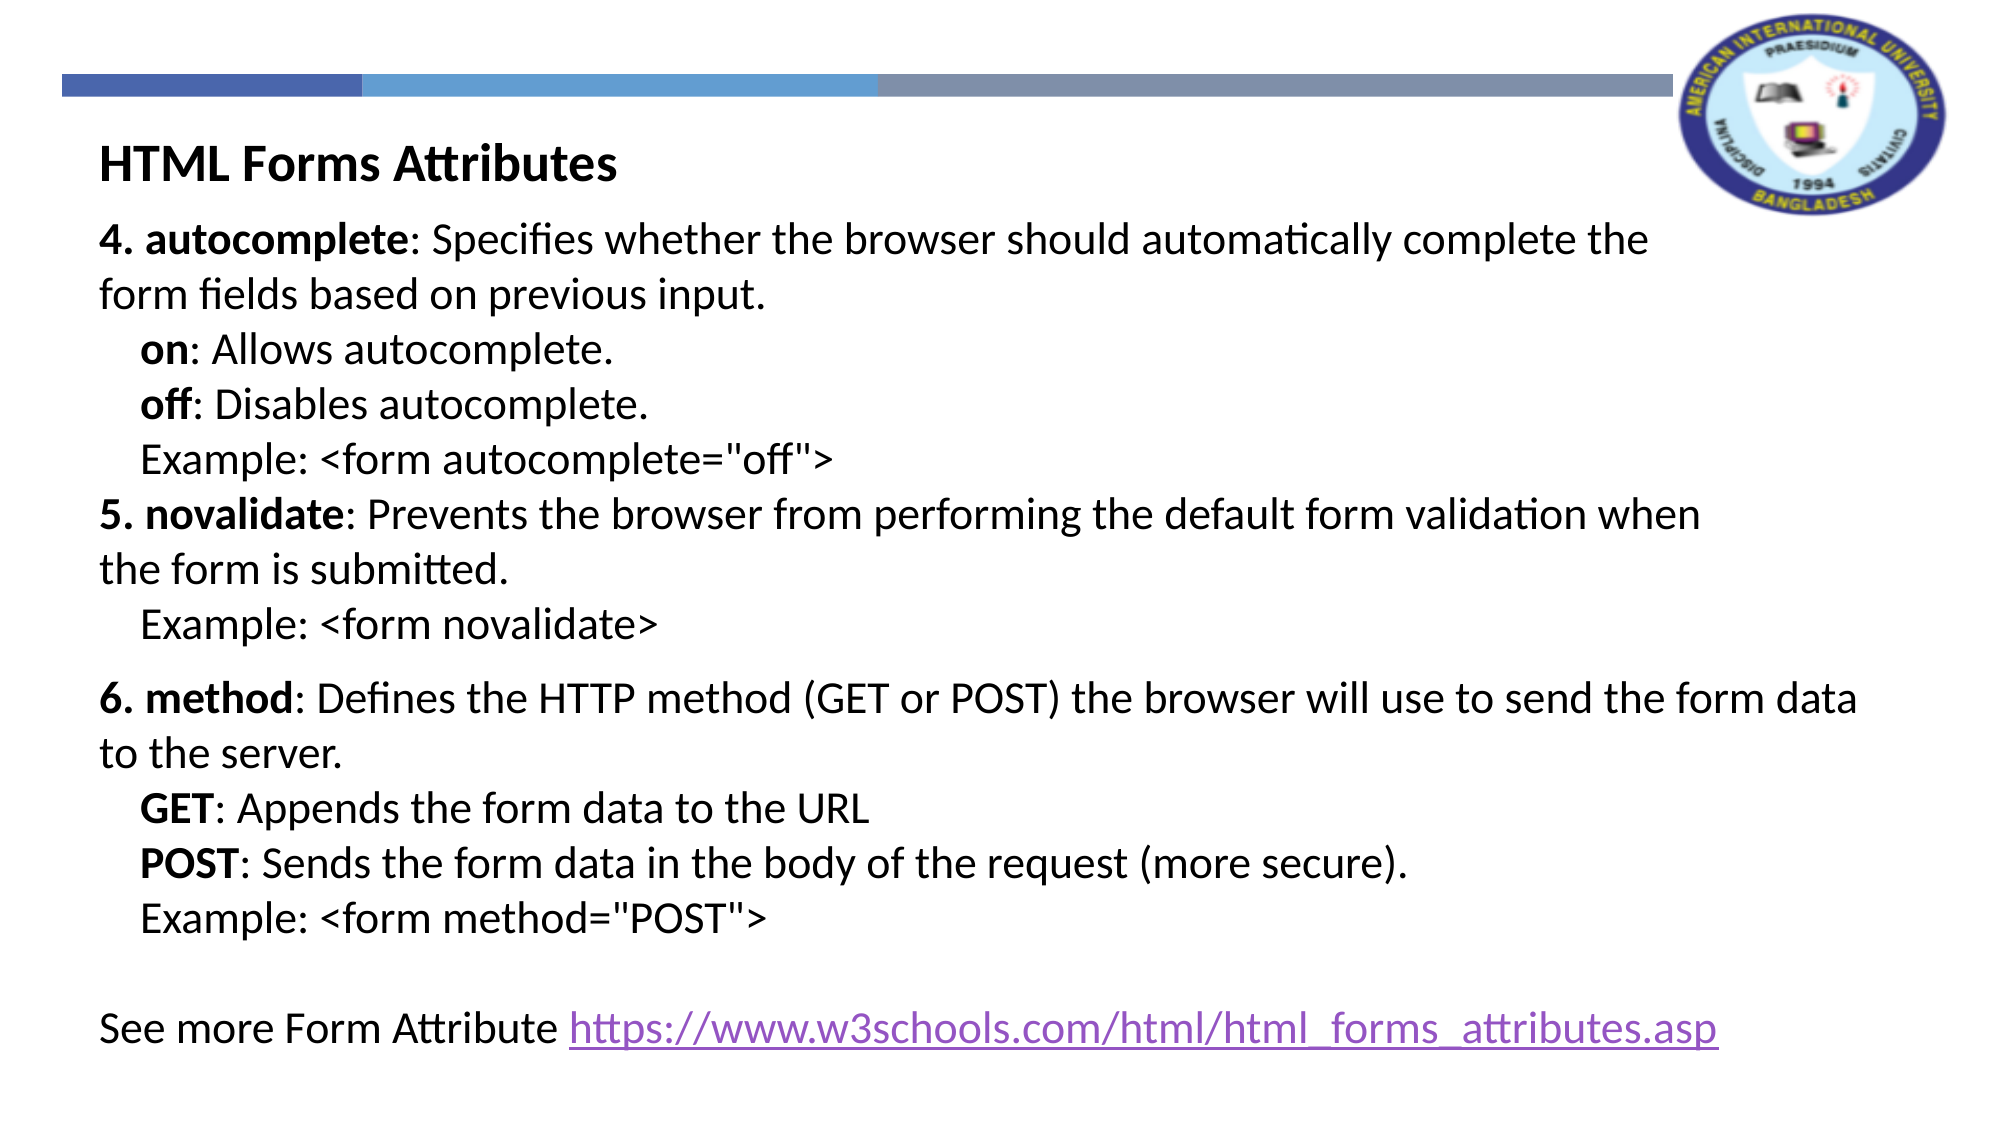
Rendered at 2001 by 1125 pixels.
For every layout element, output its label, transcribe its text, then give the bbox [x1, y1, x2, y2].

picture [1673, 9, 1953, 221]
text_box 4. autocomplete: Specifies whether the browser should automatically complete the form fields based on previous input. on: Allows autocomplete. off: Disables autocomplete. Example: <form autocomplete="off"> 5. novalidate: Prevents the browser from performing the default form validation when the form is submitted. Example: <form novalidate> [84, 201, 1737, 656]
text_box HTML Forms Attributes [84, 119, 1158, 201]
text_box 6. method: Defines the HTTP method (GET or POST) the browser will use to send the form data to the server. GET: Appends the form data to the URL POST: Sends the form data in the body of the request (more secure). Example: <form method="POST"> See more Form Attribute https://www.w3schools.com/html/html_forms_attributes.asp [84, 660, 1916, 1061]
